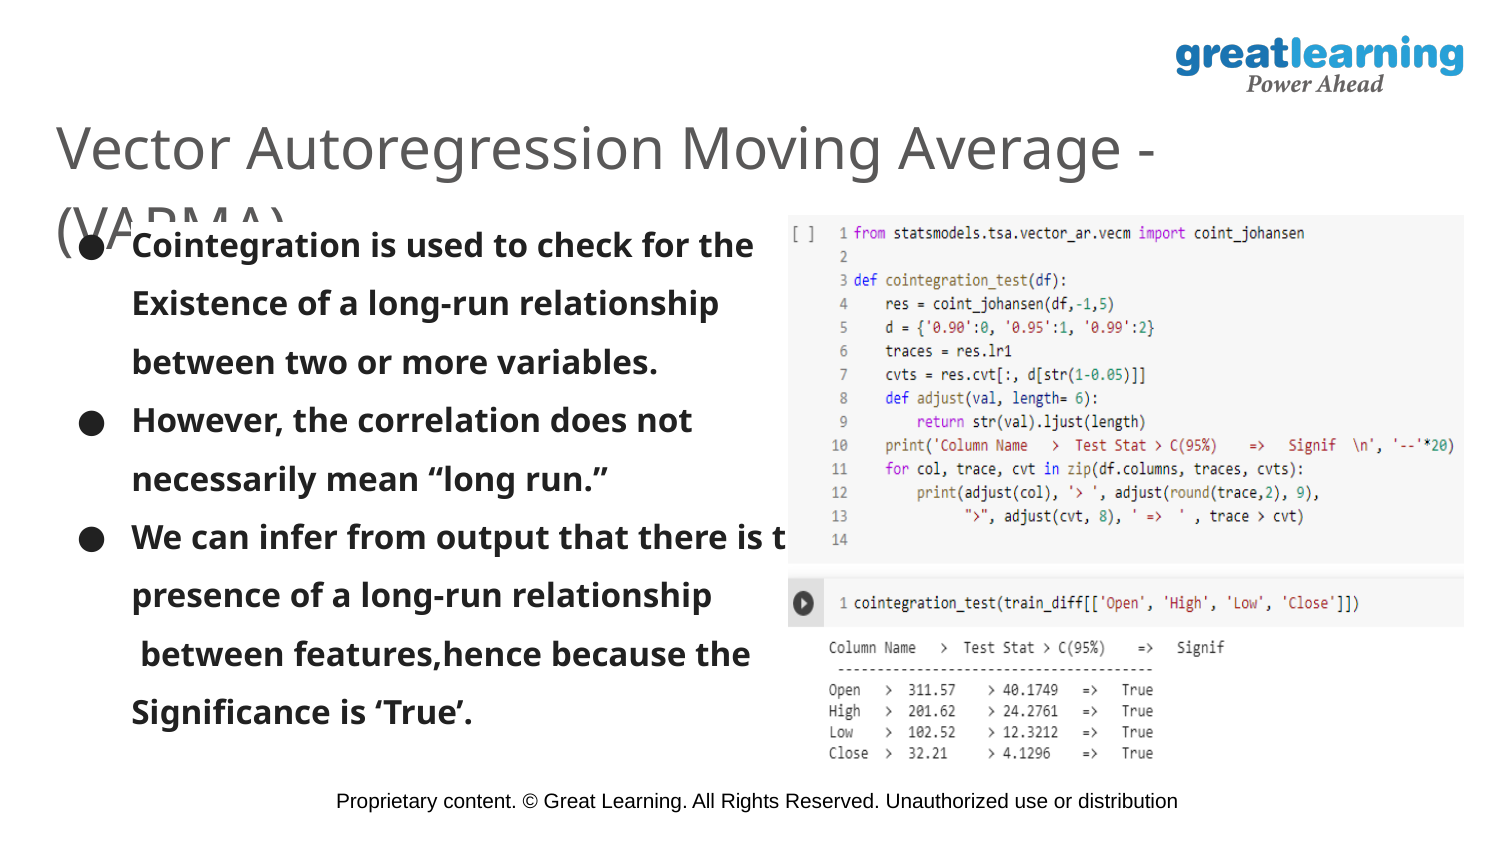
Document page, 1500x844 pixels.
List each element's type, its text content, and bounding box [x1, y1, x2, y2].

picture [788, 214, 1464, 776]
picture [1175, 34, 1464, 94]
title Proprietary content. © Great Learning. All Rights Reserved. Unauthorized use or distribution [41, 24, 1474, 828]
text_box Vector Autoregression Moving Average - (VARMA) [41, 93, 1403, 180]
list Cointegration is used to check for the Existence of a long-run relationship between two or more variables. However, the correlation does not necessarily mean “long run.” We can infer from output that there is the presence of a long-run relationship between features,hence because the Significance is ‘True’. [41, 203, 1429, 764]
